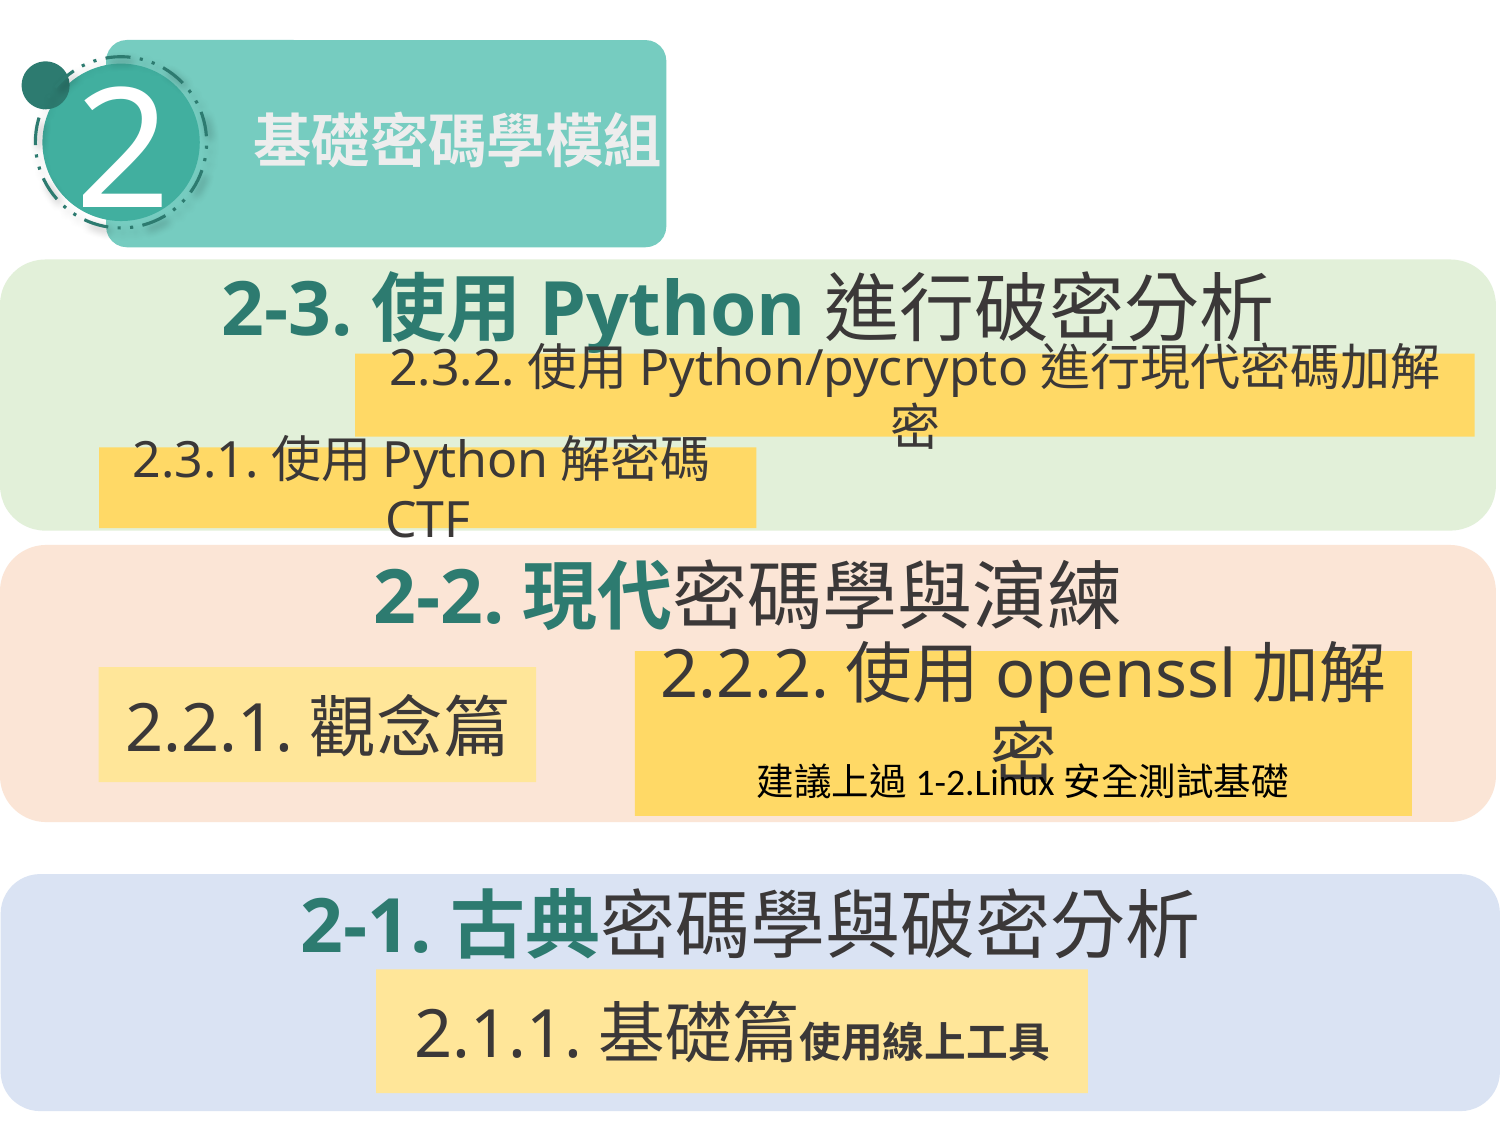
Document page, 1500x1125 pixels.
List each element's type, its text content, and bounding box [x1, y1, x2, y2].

text_box 建議上過1-2.Linux安全測試基礎 [741, 751, 1304, 811]
text_box 2-3.使用Python進行破密分析 [0, 258, 1497, 532]
text_box 2.2.1.觀念篇 [98, 666, 537, 783]
text_box 2.2.2.使用openssl加解密 [634, 650, 1413, 817]
text_box 2.3.2.使用Python/pycrypto進行現代密碼加解密 [354, 353, 1476, 438]
text_box 2.3.1.使用Python解密碼CTF [98, 446, 758, 529]
text_box 2-2.現代密碼學與演練 [0, 543, 1497, 824]
text_box 2-1.古典密碼學與破密分析 [0, 873, 1500, 1113]
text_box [21, 33, 679, 251]
text_box 2.1.1.基礎篇使用線上工具 [375, 968, 1089, 1094]
